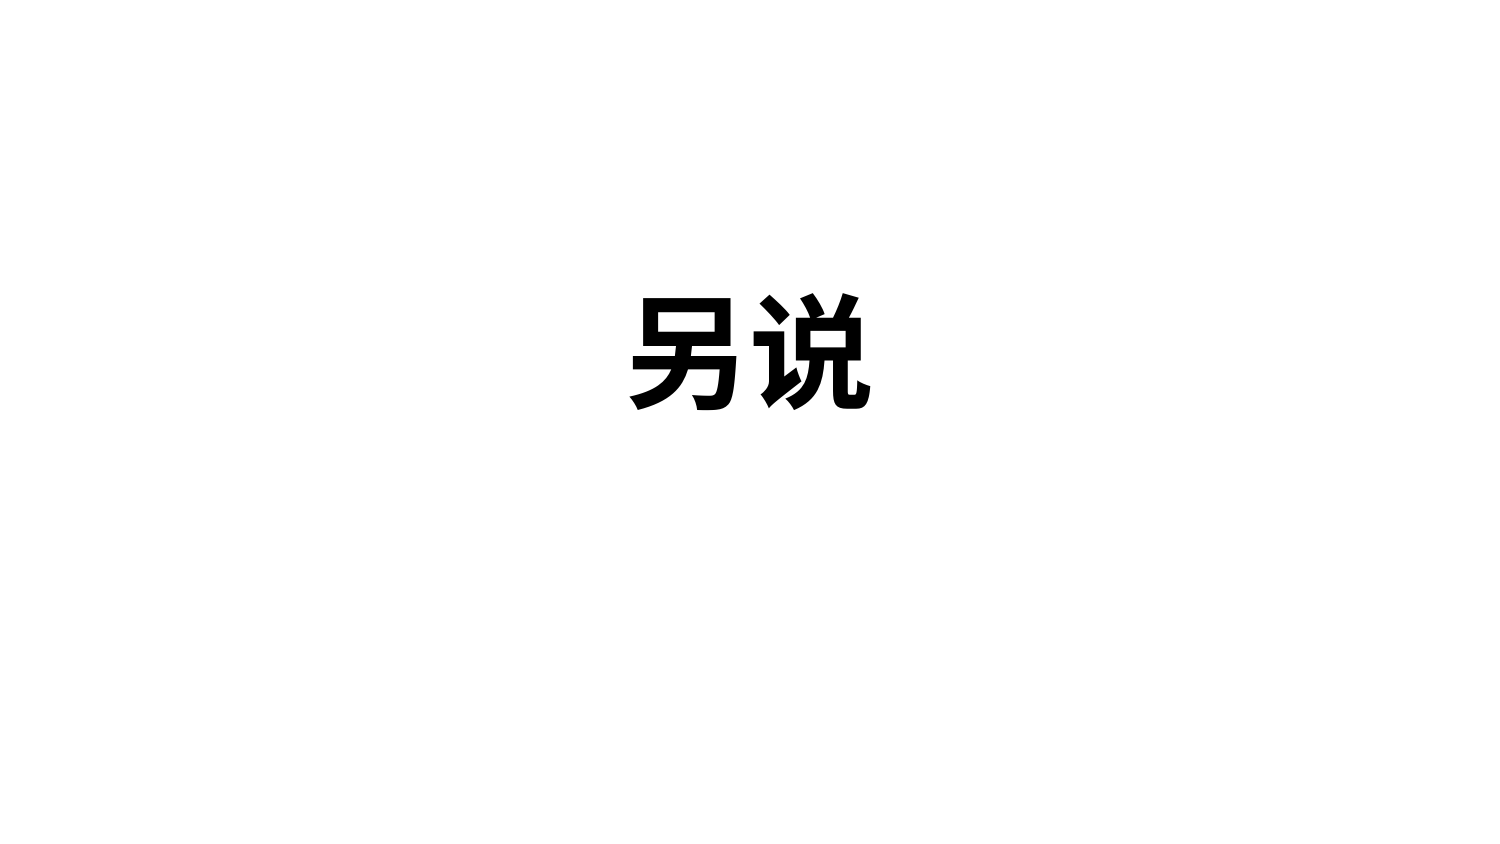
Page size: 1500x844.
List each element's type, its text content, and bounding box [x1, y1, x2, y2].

title 另说 [187, 138, 1313, 432]
